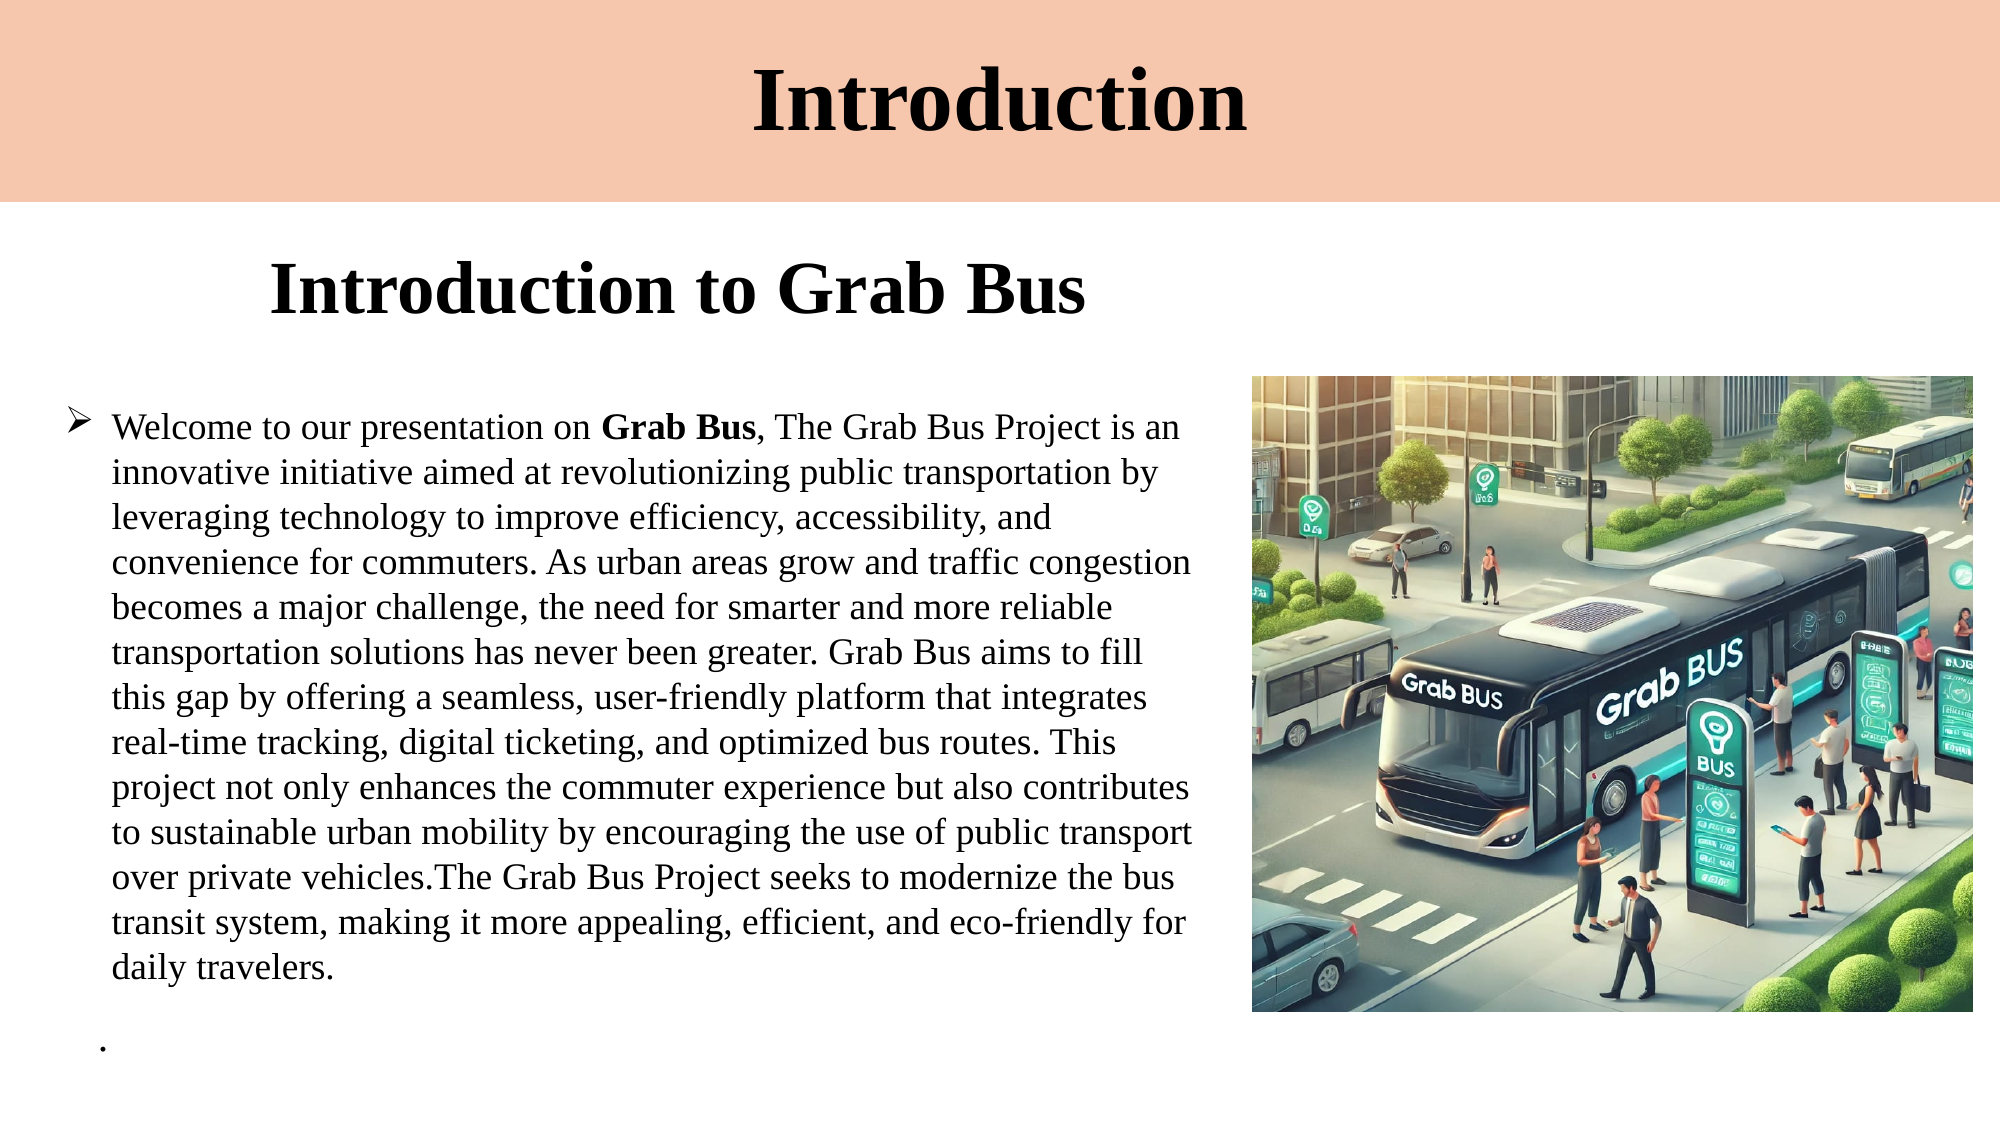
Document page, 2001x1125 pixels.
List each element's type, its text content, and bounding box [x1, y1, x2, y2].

text_box Welcome to our presentation on Grab Bus, The Grab Bus Project is an innovative initiative aimed at revolutionizing public transportation by leveraging technology to improve efficiency, accessibility, and convenience for commuters. As urban areas grow and traffic congestion becomes a major challenge, the need for smarter and more reliable transportation solutions has never been greater. Grab Bus aims to fill this gap by offering a seamless, user-friendly platform that integrates real-time tracking, digital ticketing, and optimized bus routes. This project not only enhances the commuter experience but also contributes to sustainable urban mobility by encouraging the use of public transport over private vehicles.The Grab Bus Project seeks to modernize the bus transit system, making it more appealing, efficient, and eco-friendly for daily travelers. [50, 394, 1210, 995]
text_box . [83, 1001, 1233, 1067]
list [1252, 376, 1973, 1013]
title Introduction [0, 0, 2000, 202]
text_box Introduction to Grab Bus [254, 231, 1218, 353]
